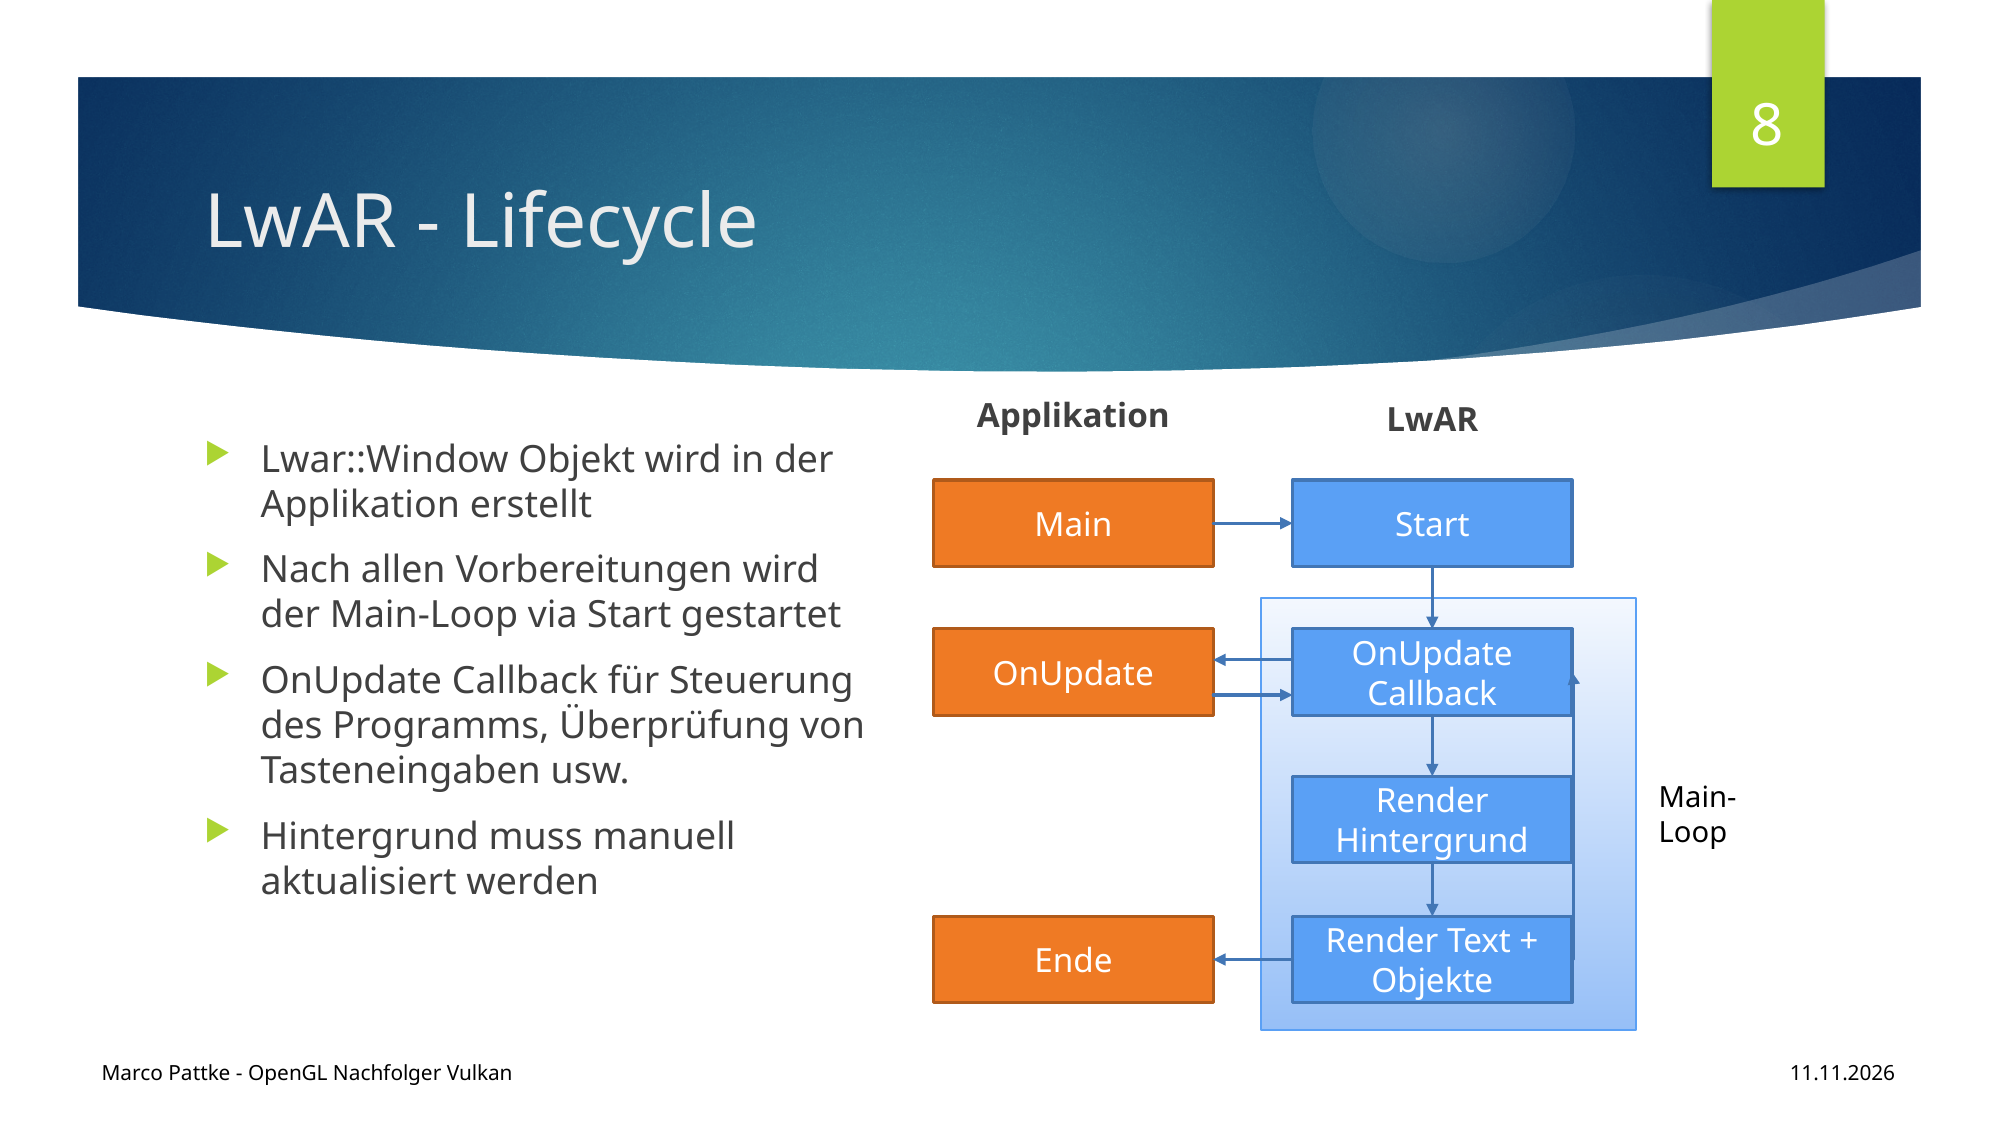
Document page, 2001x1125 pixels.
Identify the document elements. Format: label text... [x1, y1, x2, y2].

footer Marco Pattke - OpenGL Nachfolger Vulkan [86, 1048, 720, 1099]
list Lwar::Window Objekt wird in der Applikation erstellt Nach allen Vorbereitungen wird der Main-Loop via Start gestartet OnUpdate Callback für Steuerung des Programms, Überprüfung von Tasteneingaben usw. Hintergrund muss manuell aktualisiert werden [189, 427, 886, 1031]
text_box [933, 386, 1790, 1031]
title LwAR - Lifecycle [189, 159, 1699, 276]
slide_number 8 [1698, 48, 1836, 175]
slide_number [1747, 1048, 1910, 1099]
